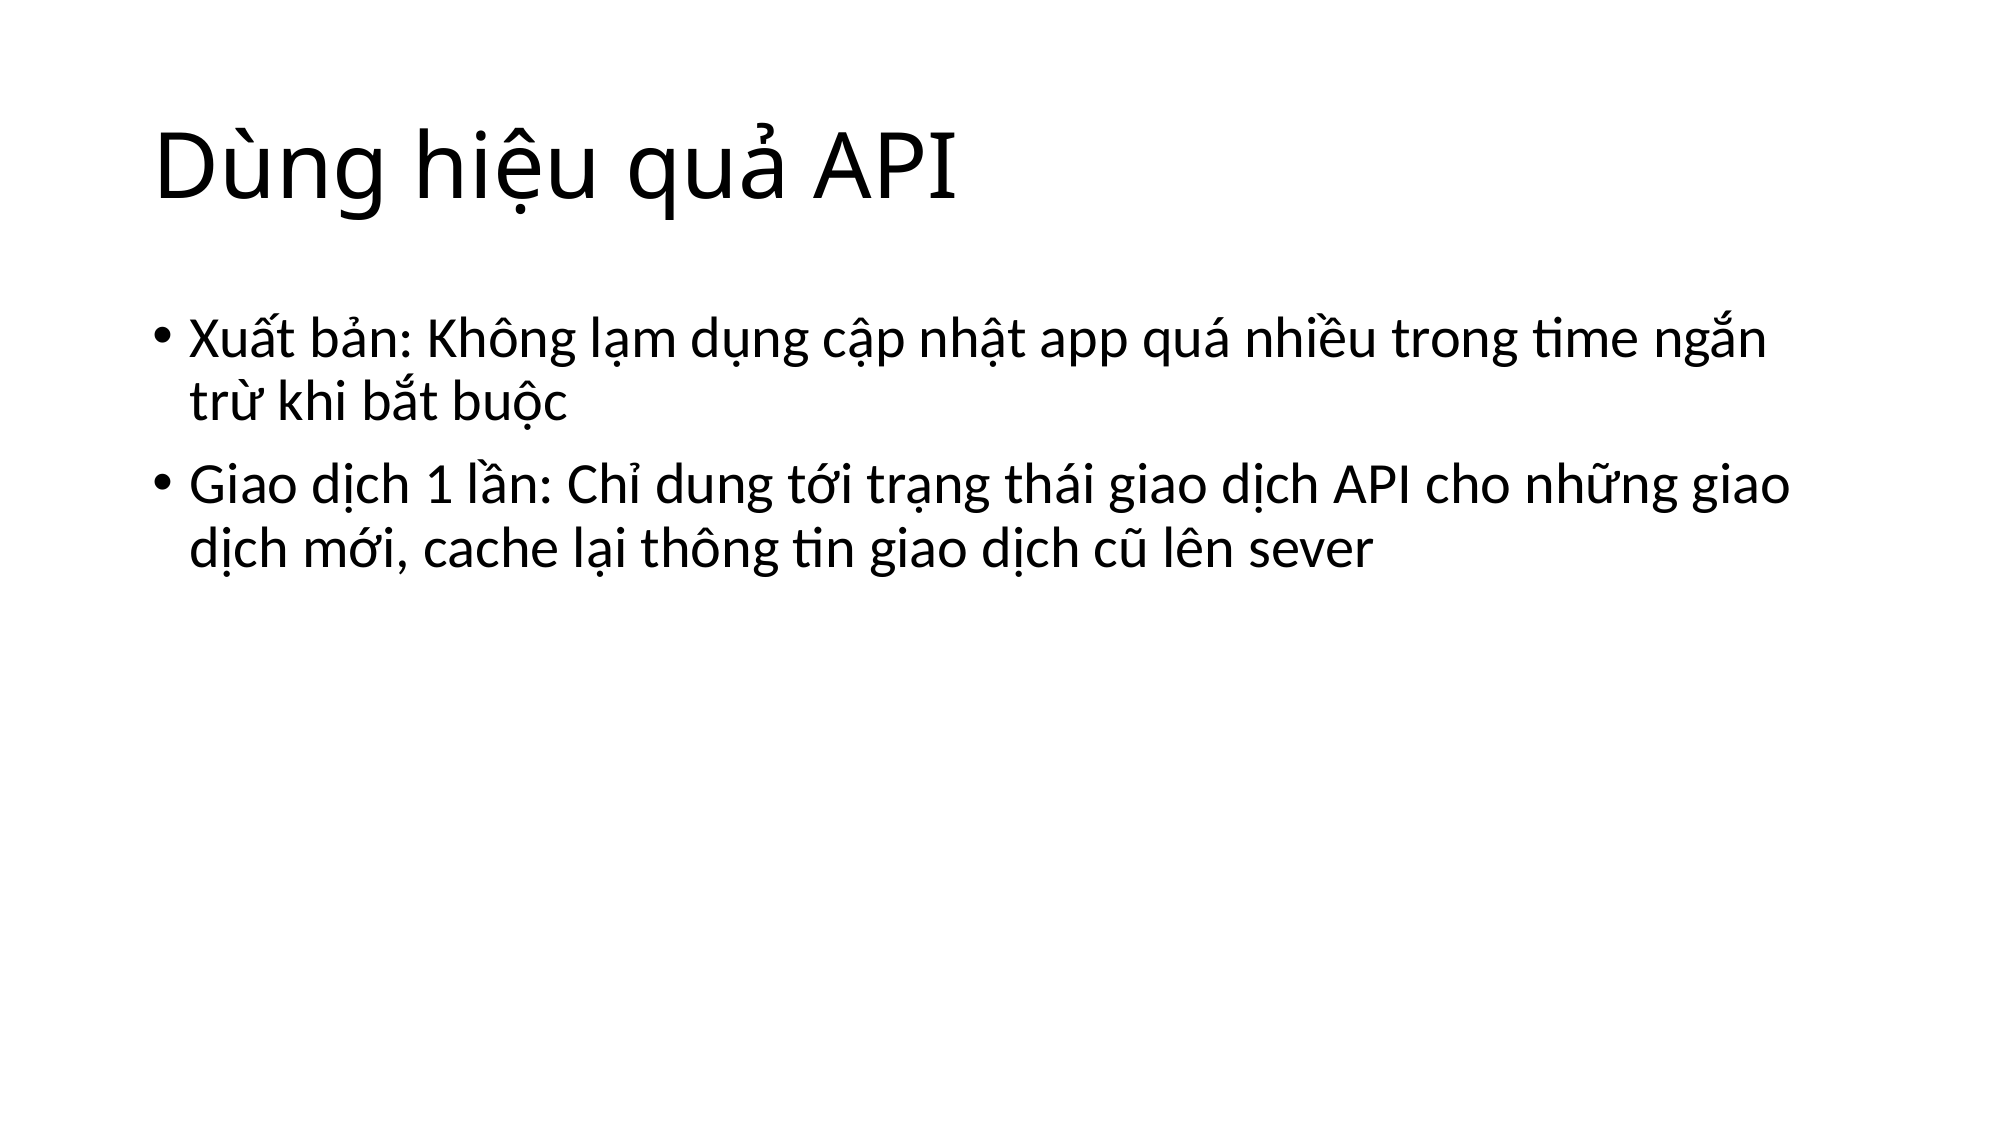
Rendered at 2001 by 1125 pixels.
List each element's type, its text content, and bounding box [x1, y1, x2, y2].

list Xuất bản: Không lạm dụng cập nhật app quá nhiều trong time ngắn trừ khi bắt buộc Giao dịch 1 lần: Chỉ dung tới trạng thái giao dịch API cho những giao dịch mới, cache lại thông tin giao dịch cũ lên sever [137, 299, 1863, 1014]
title Dùng hiệu quả API [137, 59, 1863, 278]
